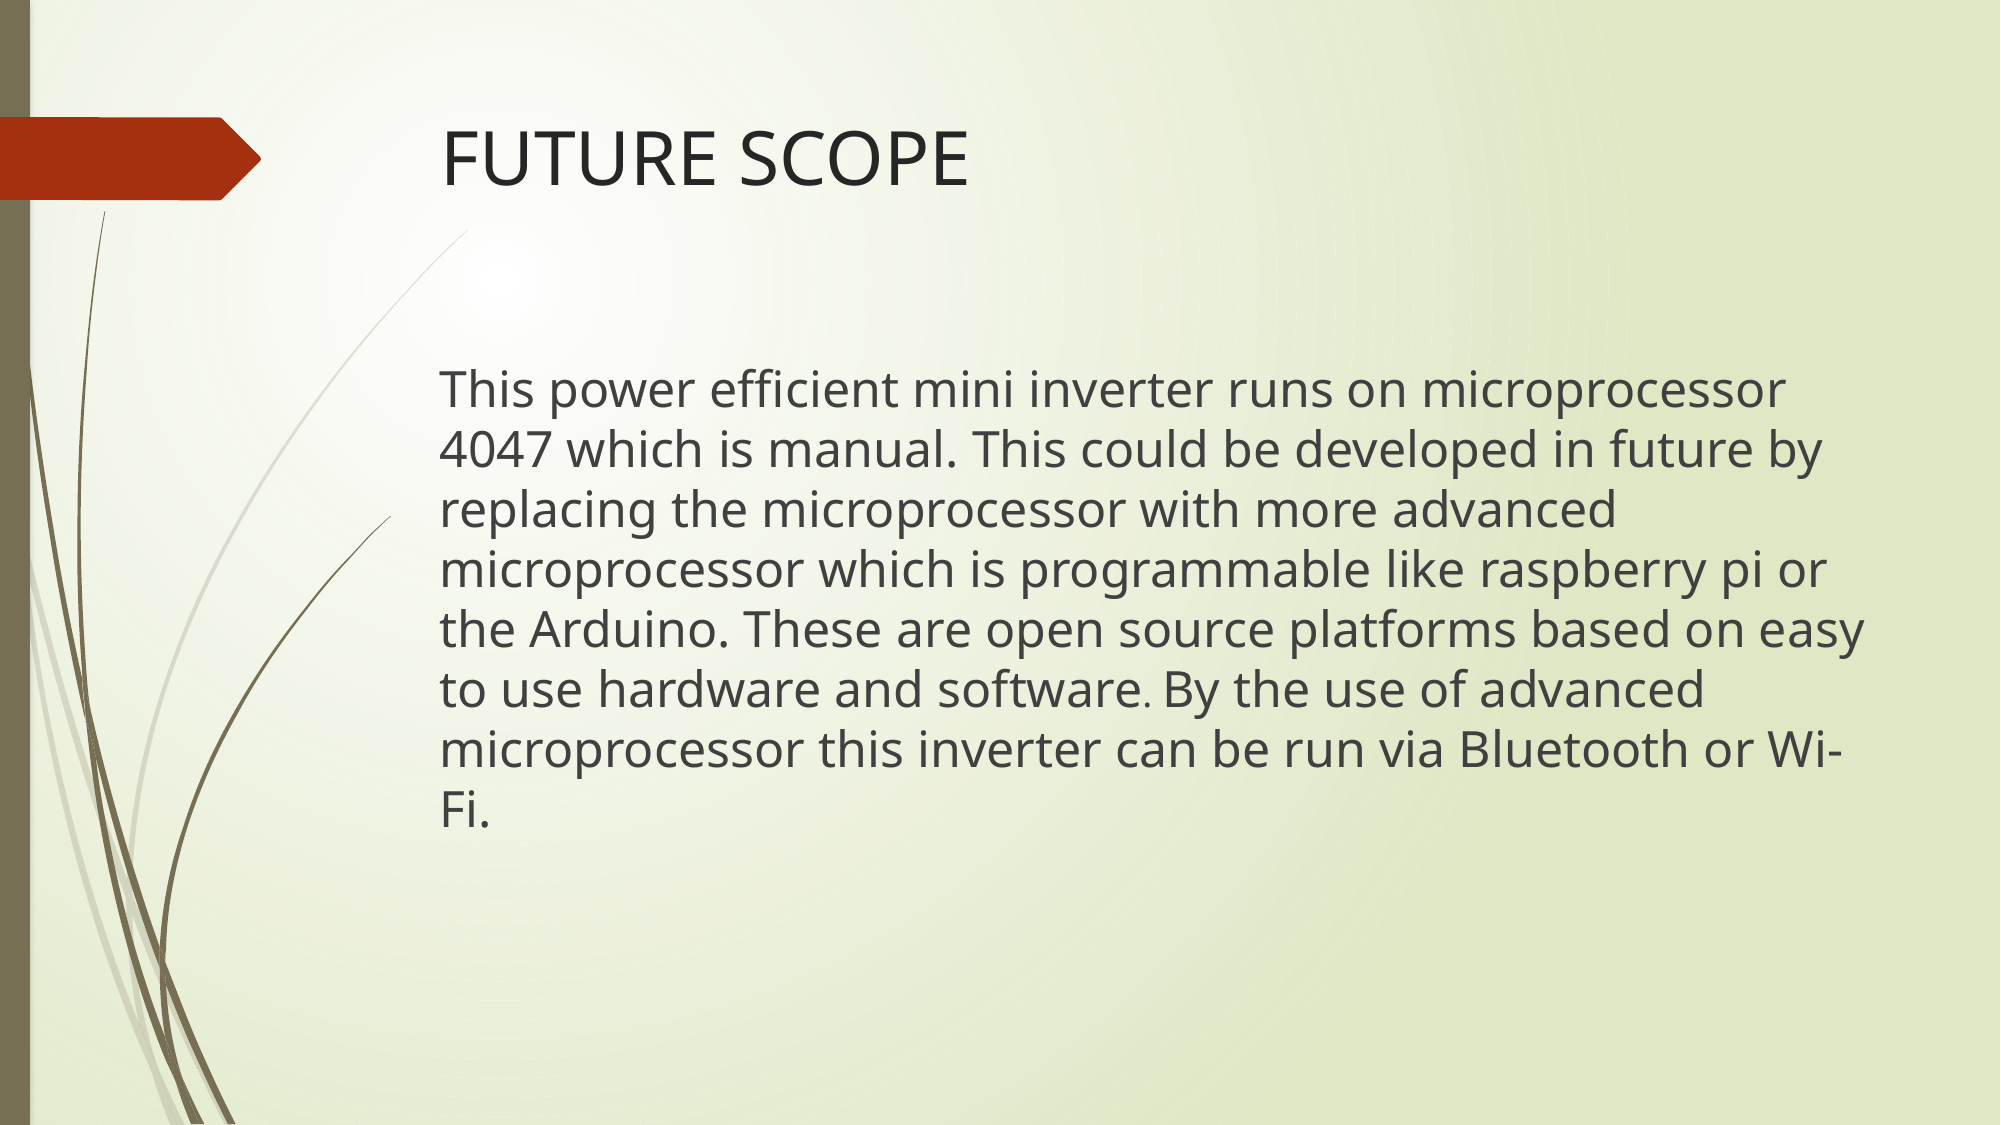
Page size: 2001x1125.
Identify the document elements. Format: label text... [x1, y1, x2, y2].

title FUTURE SCOPE [425, 102, 1888, 313]
list This power efficient mini inverter runs on microprocessor 4047 which is manual. This could be developed in future by replacing the microprocessor with more advanced microprocessor which is programmable like raspberry pi or the Arduino. These are open source platforms based on easy to use hardware and software. By the use of advanced microprocessor this inverter can be run via Bluetooth or Wi-Fi. [424, 350, 1888, 970]
